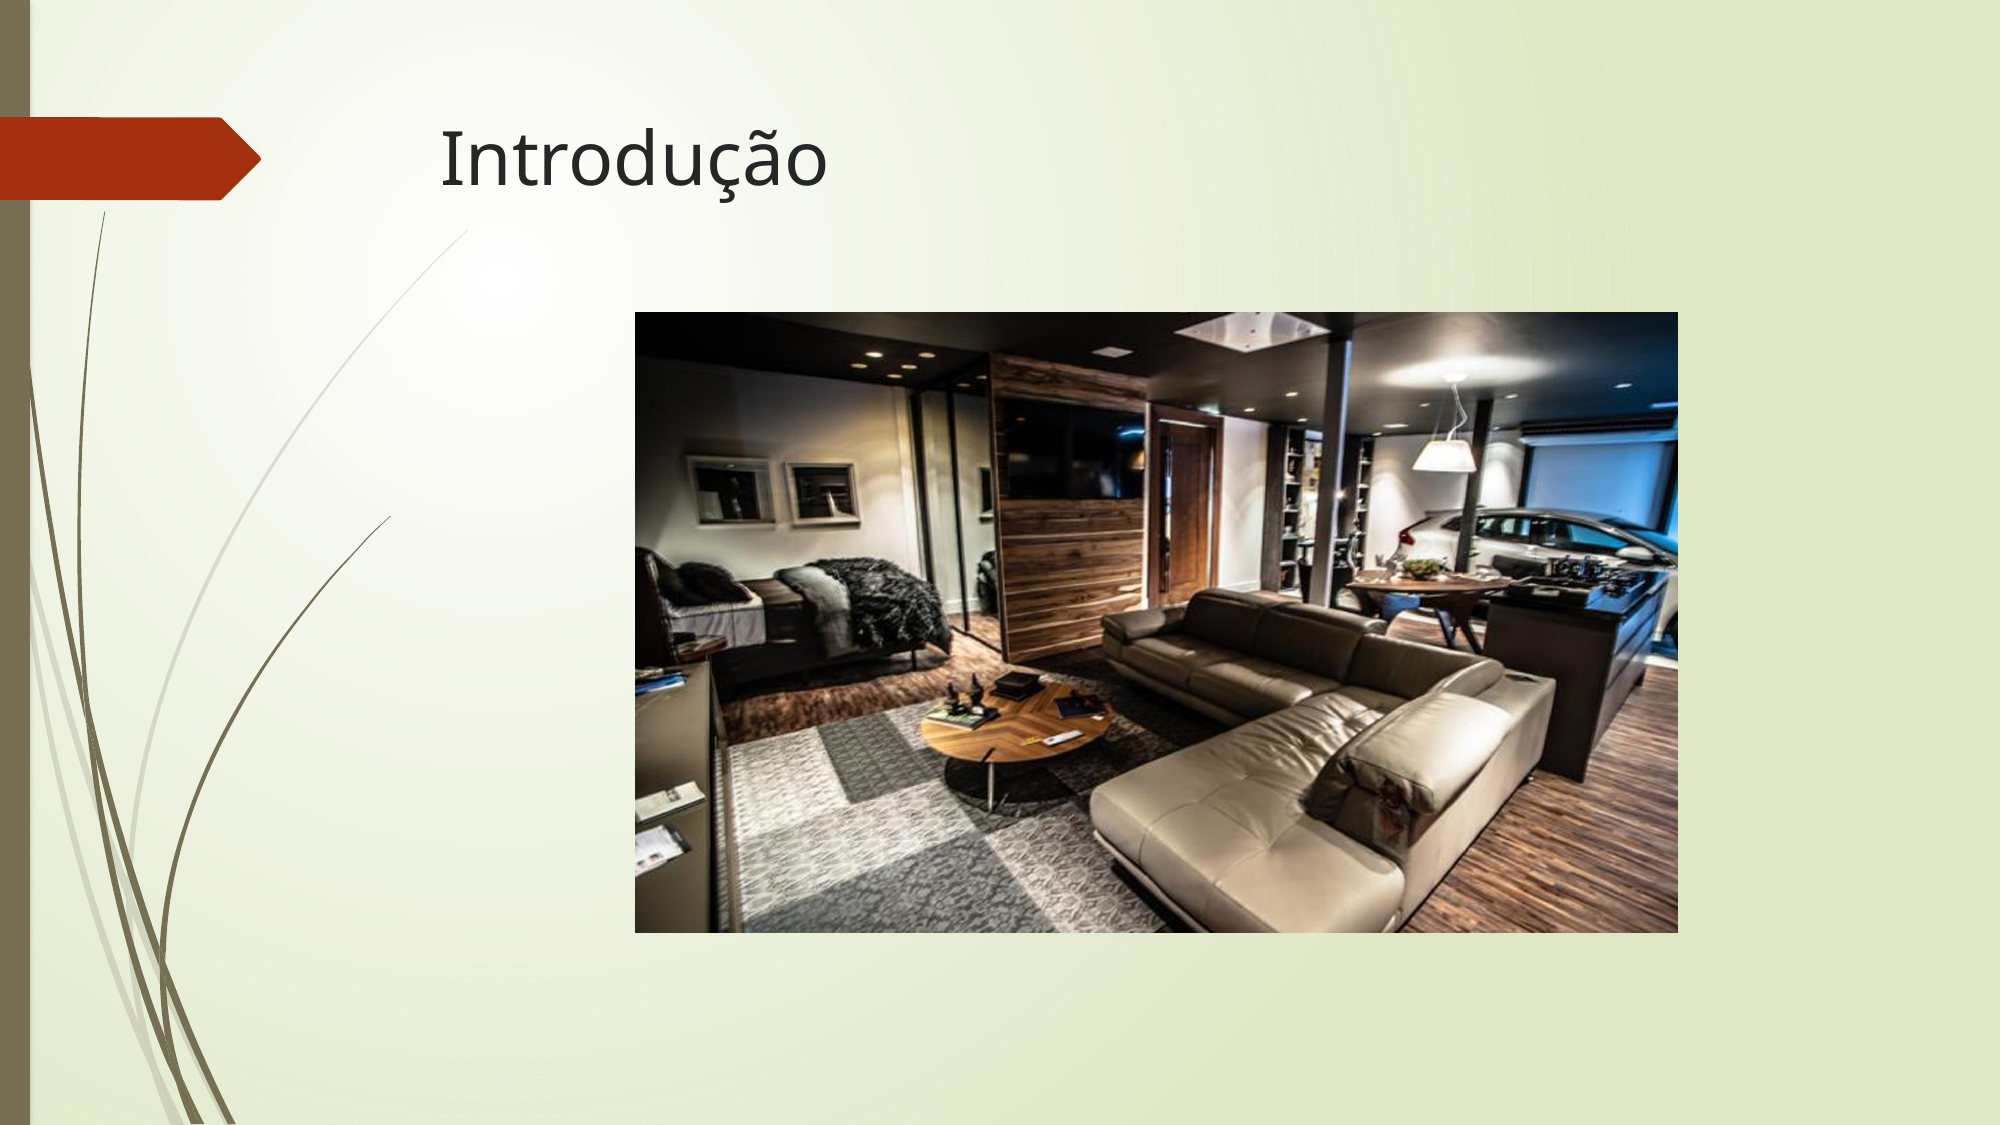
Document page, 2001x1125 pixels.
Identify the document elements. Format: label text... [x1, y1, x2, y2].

title Introdução [425, 102, 1888, 313]
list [635, 312, 1678, 933]
